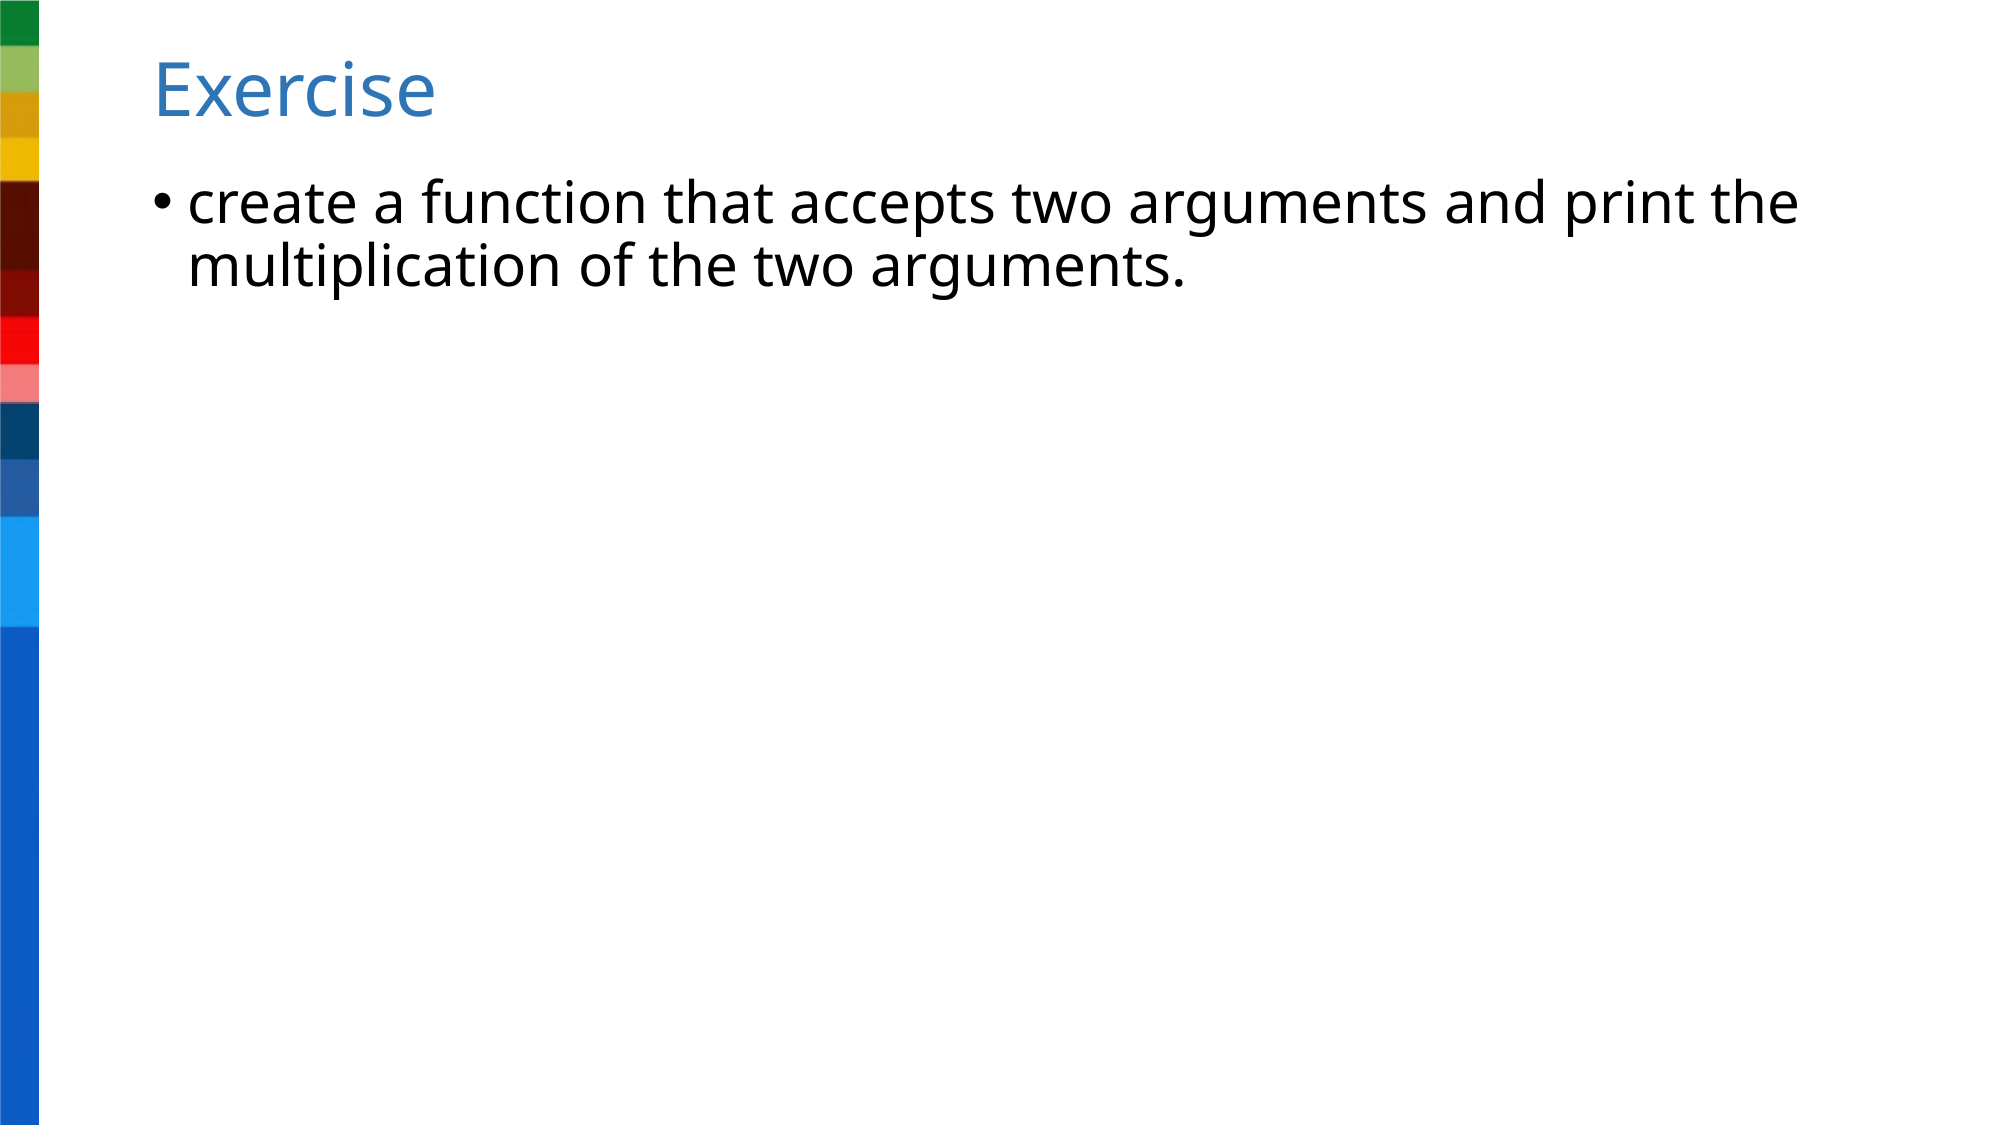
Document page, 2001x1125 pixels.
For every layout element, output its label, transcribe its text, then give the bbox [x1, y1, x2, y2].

text_box Exercise [137, 41, 1863, 143]
text_box create a function that accepts two arguments and print the multiplication of the two arguments. [137, 165, 1863, 1014]
picture [0, 1, 582, 1124]
